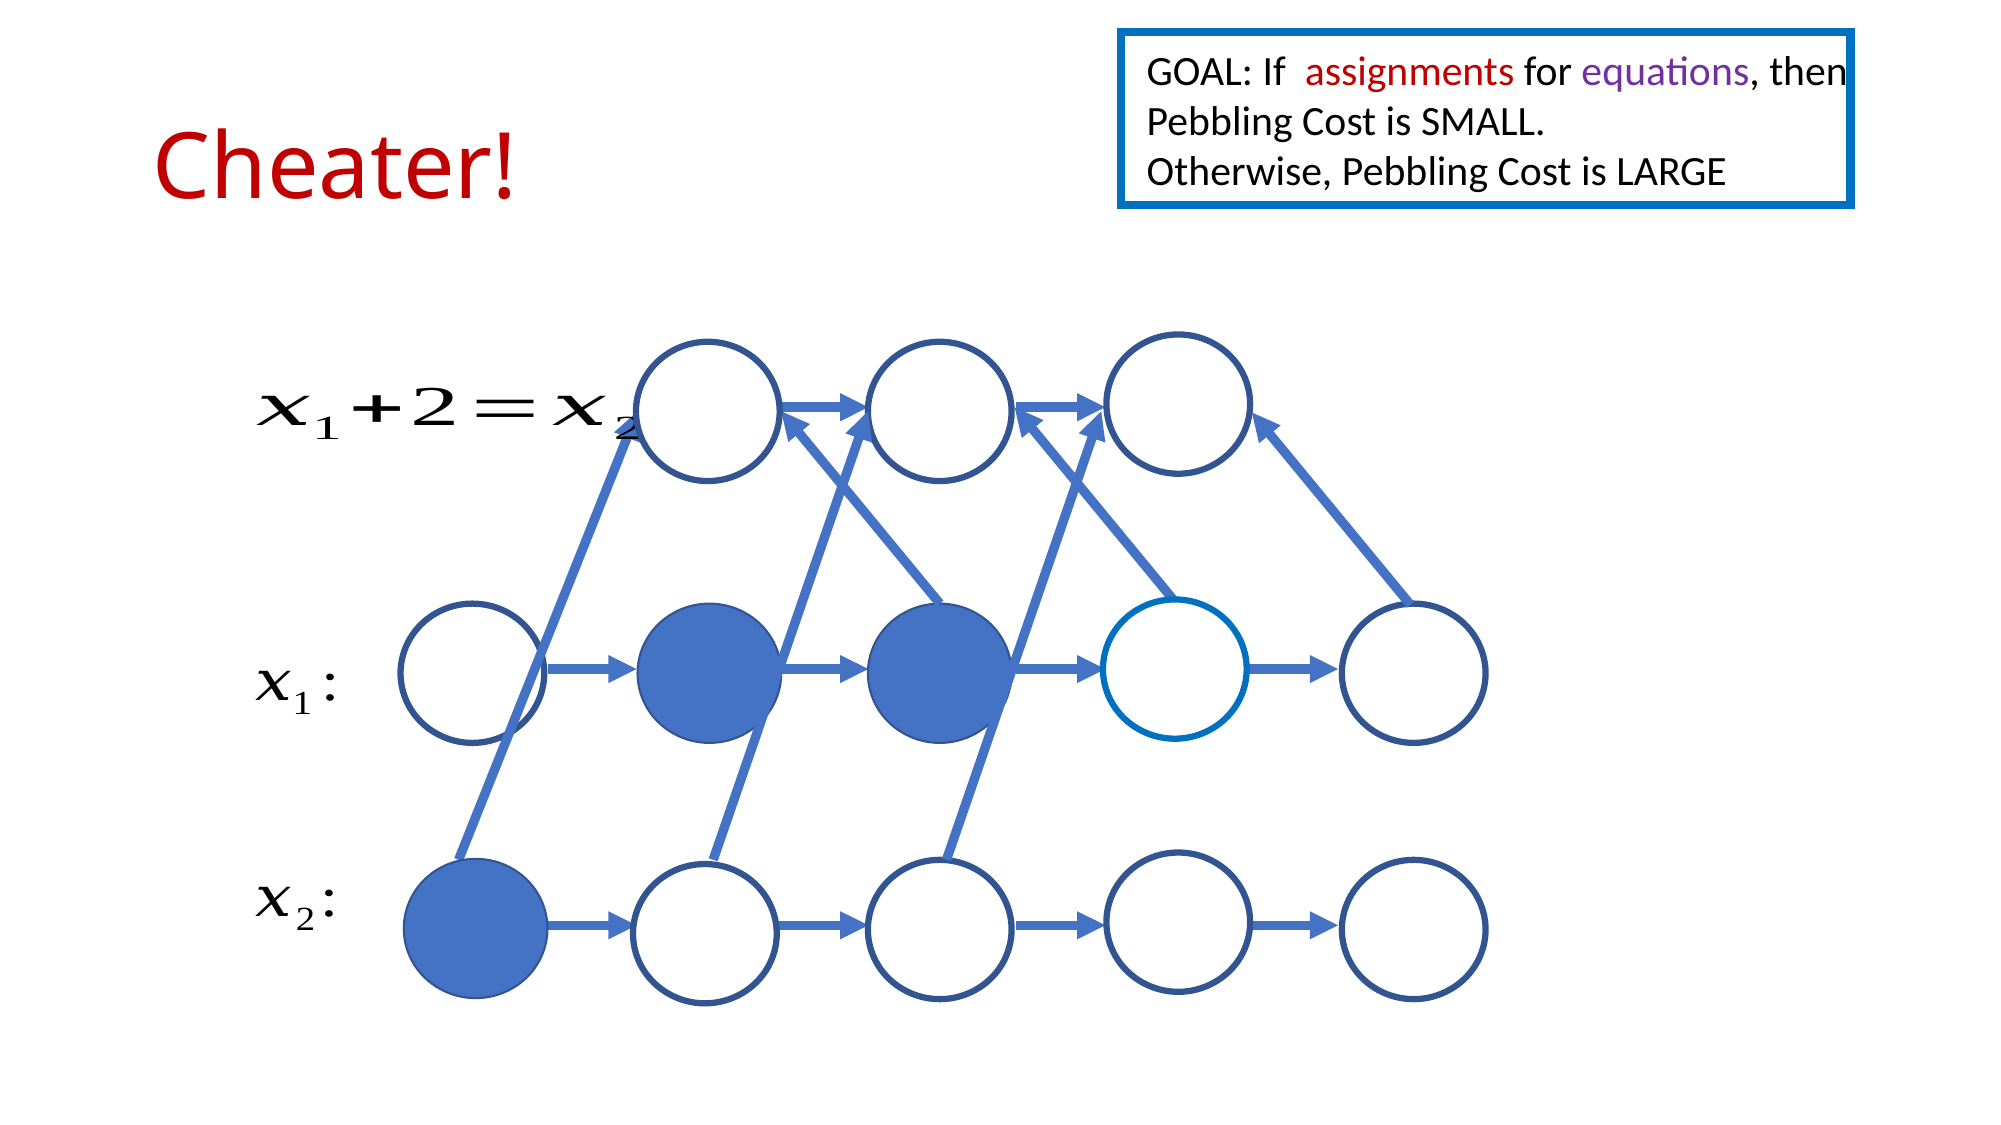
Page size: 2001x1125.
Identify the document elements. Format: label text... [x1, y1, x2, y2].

text_box [1105, 851, 1252, 993]
text_box [868, 602, 946, 744]
text_box [631, 863, 778, 1005]
text_box [866, 858, 1013, 1001]
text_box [1251, 412, 1411, 605]
text_box [1120, 31, 1851, 206]
text_box [634, 340, 781, 483]
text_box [946, 411, 1102, 860]
title Cheater! [137, 59, 1863, 278]
text_box [399, 603, 458, 743]
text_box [458, 411, 638, 860]
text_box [1014, 407, 1174, 600]
text_box [402, 859, 549, 1000]
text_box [713, 411, 868, 860]
text_box [638, 602, 713, 744]
text_box [1102, 598, 1248, 740]
text_box [1340, 602, 1487, 744]
text_box [1105, 333, 1252, 475]
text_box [781, 411, 940, 604]
text_box [1340, 858, 1487, 1001]
text_box [866, 340, 1013, 483]
